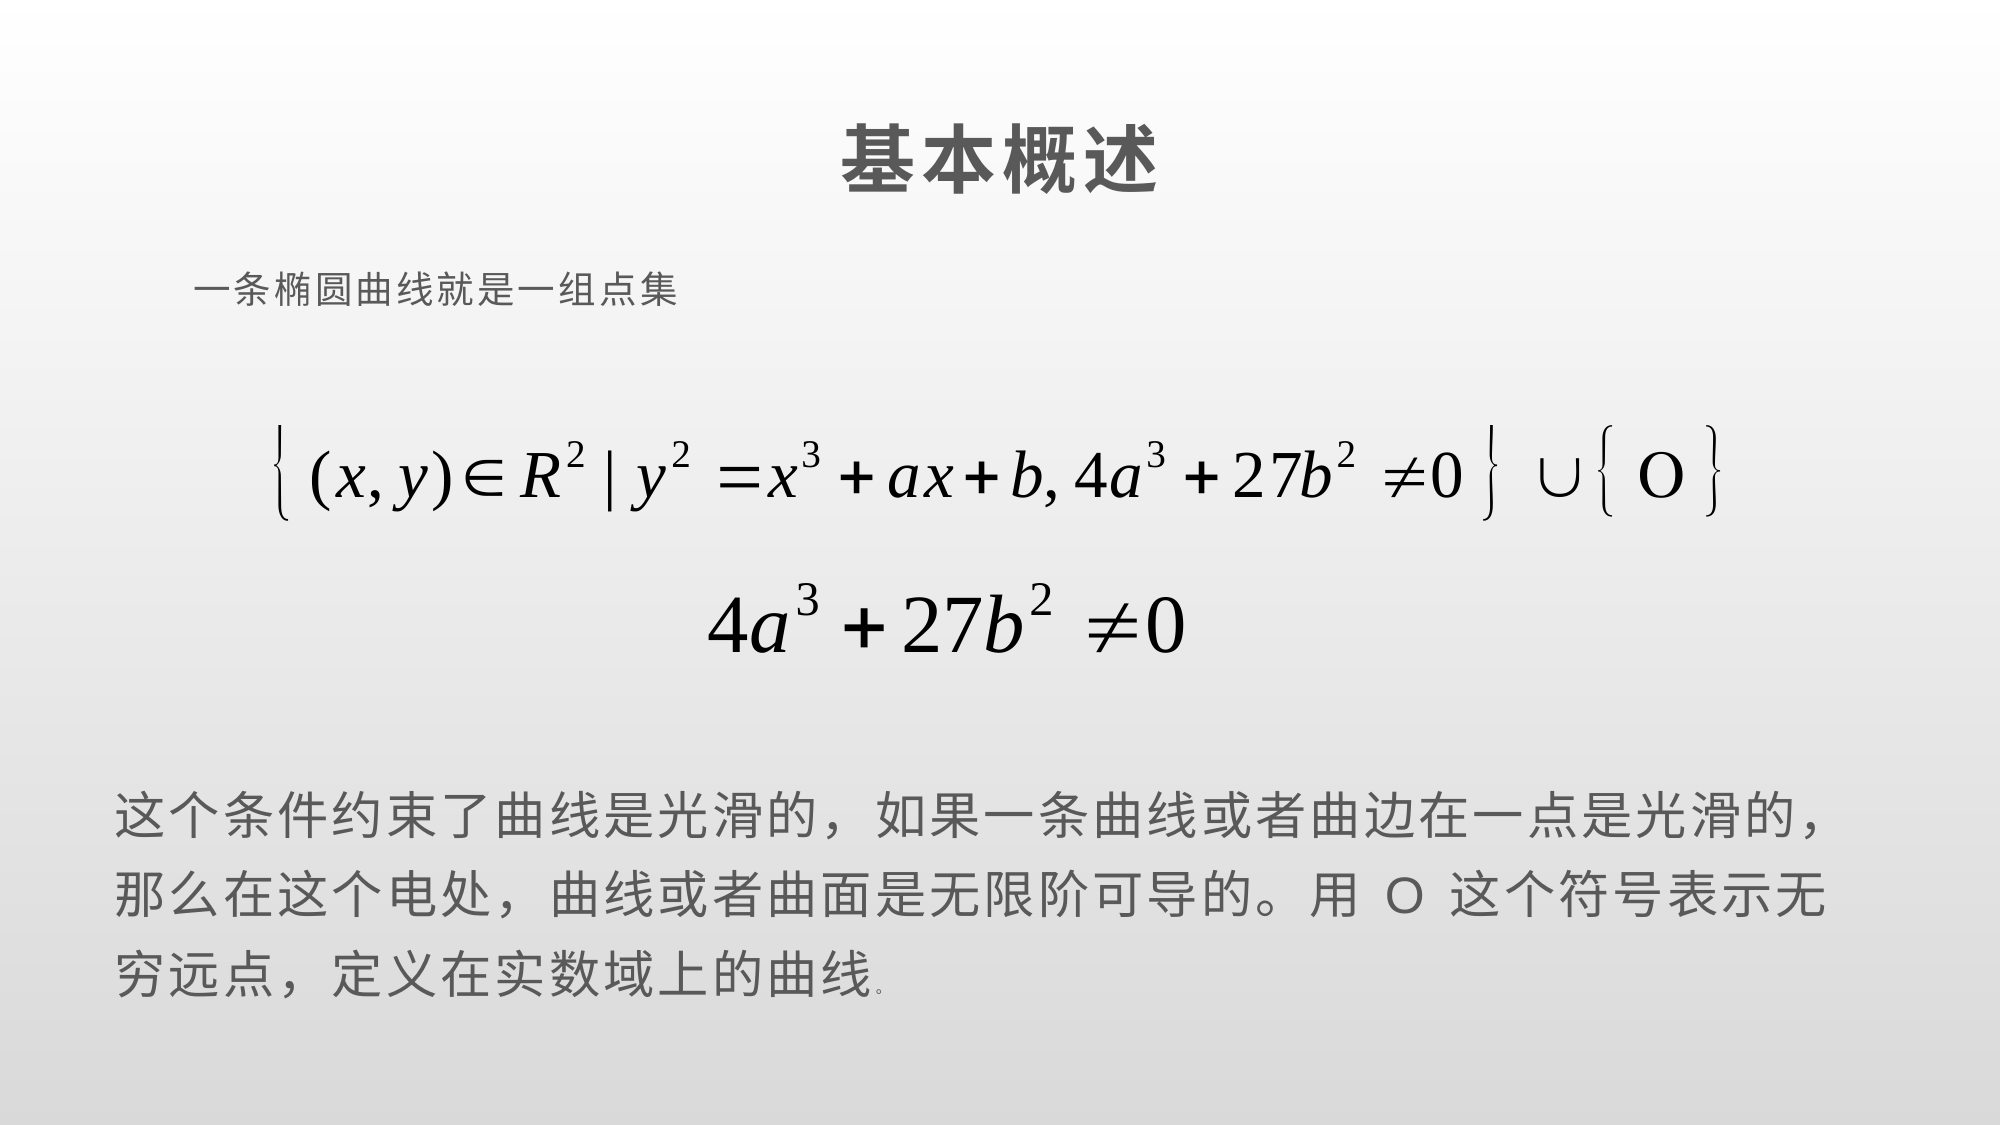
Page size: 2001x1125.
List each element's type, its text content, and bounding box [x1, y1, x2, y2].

text_box 这个条件约束了曲线是光滑的，如果一条曲线或者曲边在一点是光滑的，那么在这个电处，曲线或者曲面是无限阶可导的。用 O 这个符号表示无穷远点，定义在实数域上的曲线。 [99, 756, 1899, 1015]
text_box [263, 424, 1735, 526]
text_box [694, 562, 1198, 673]
title 基本概述 [99, 99, 1900, 216]
list 一条椭圆曲线就是一组点集 [99, 244, 1900, 344]
